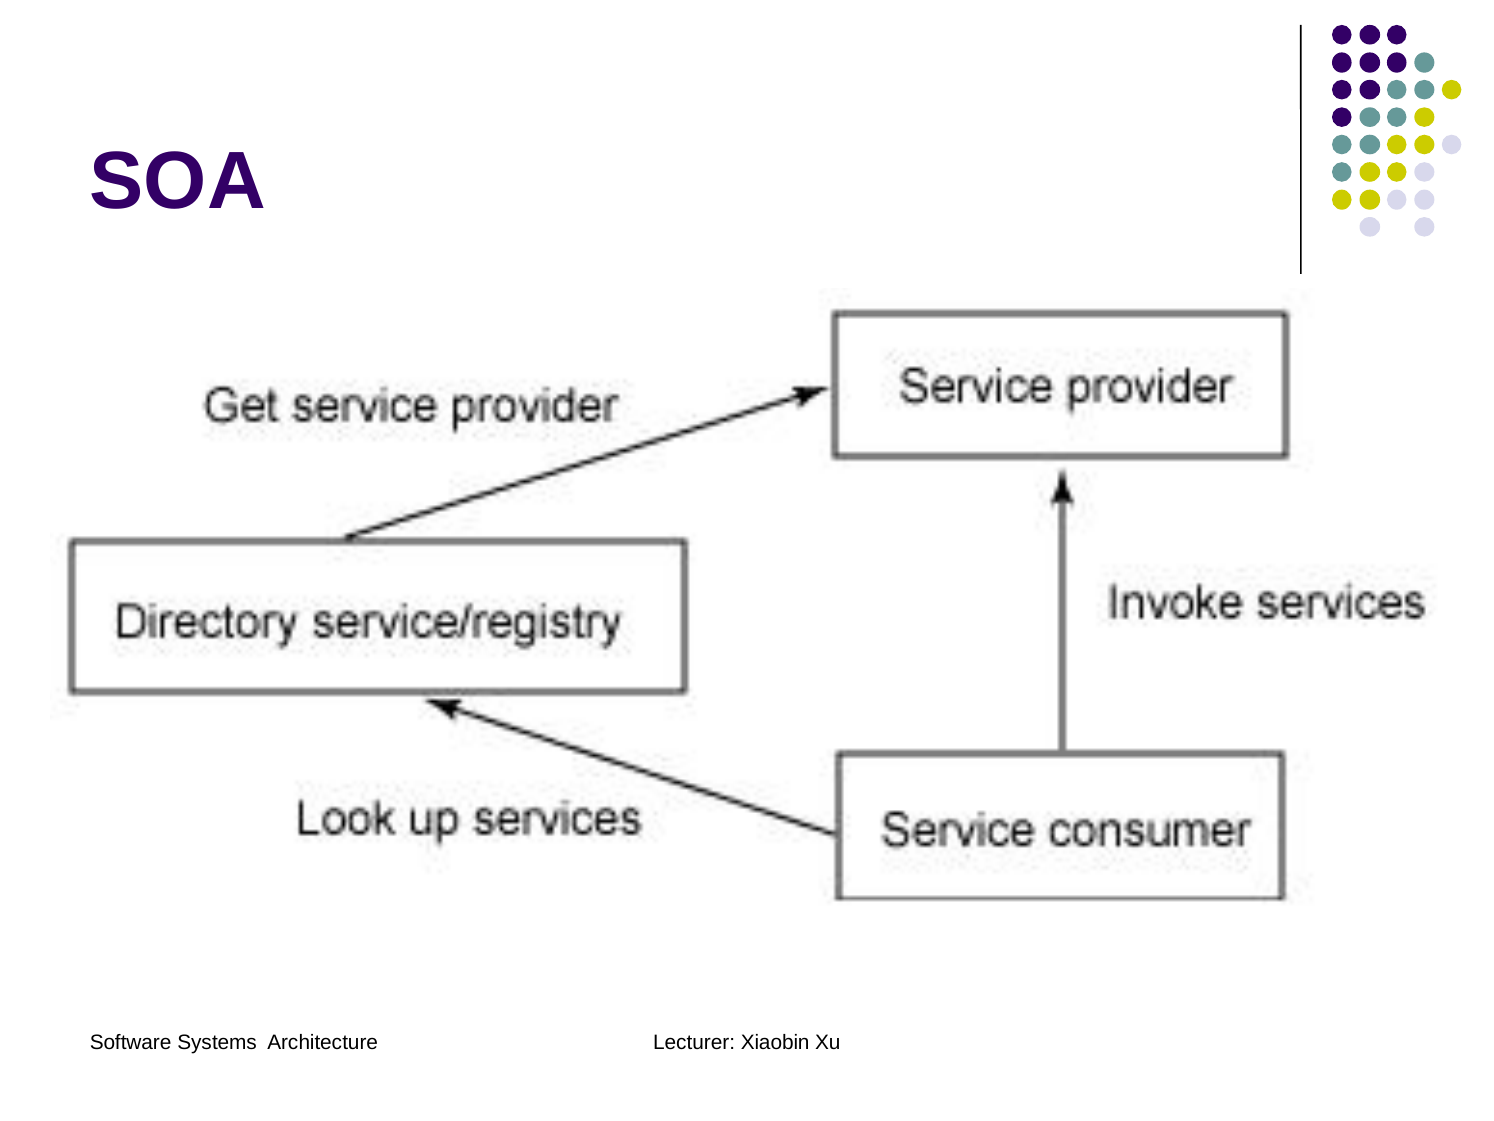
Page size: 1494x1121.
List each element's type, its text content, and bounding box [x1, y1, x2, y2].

title SOA [74, 20, 1308, 232]
footer Lecturer: Xiaobin Xu [510, 1020, 984, 1097]
picture [49, 288, 1453, 921]
slide_number Software Systems Architecture [74, 1020, 424, 1097]
